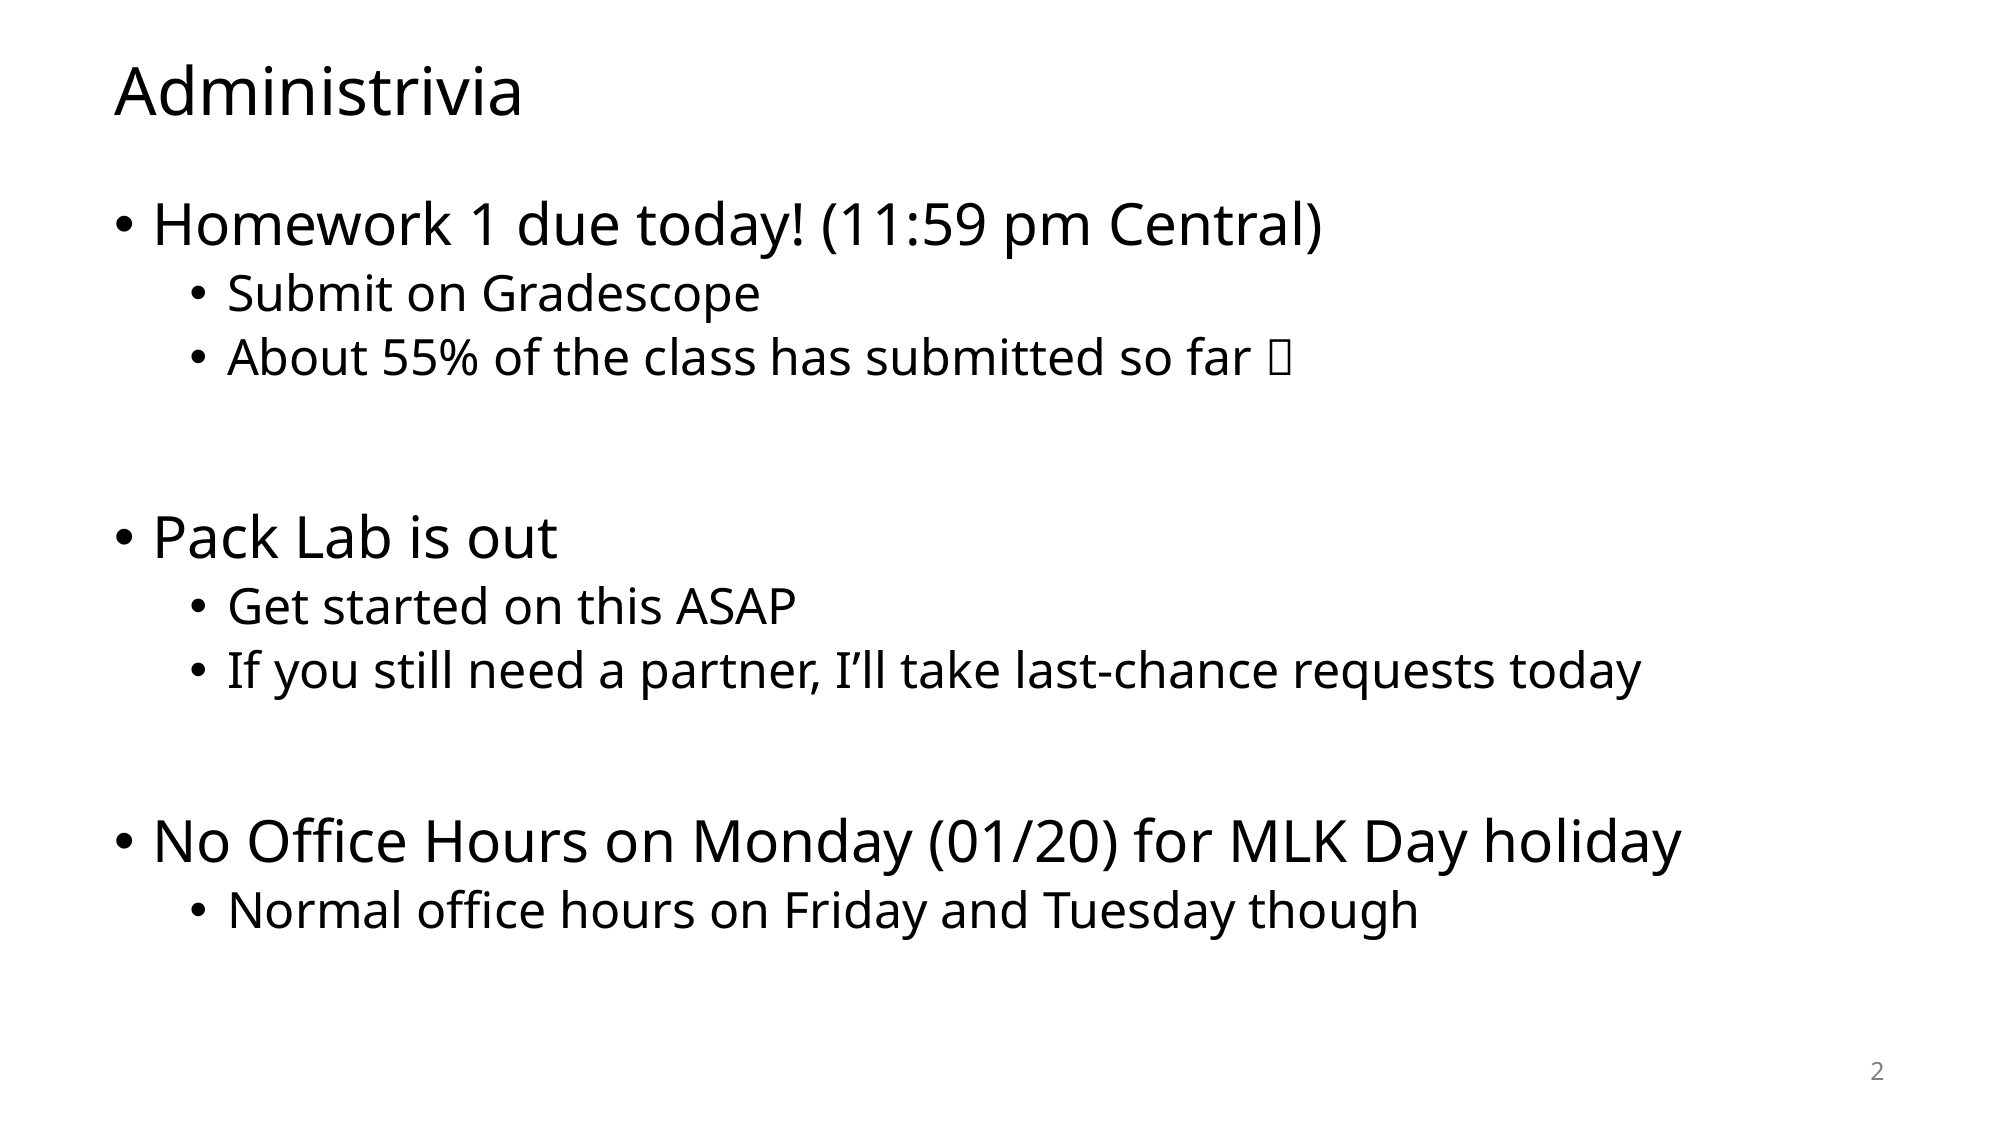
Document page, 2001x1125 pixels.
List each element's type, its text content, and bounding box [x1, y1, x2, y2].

list Homework 1 due today! (11:59 pm Central) Submit on Gradescope About 55% of the class has submitted so far 🧡 Pack Lab is out Get started on this ASAP If you still need a partner, I’ll take last-chance requests today No Office Hours on Monday (01/20) for MLK Day holiday Normal office hours on Friday and Tuesday though [99, 187, 1900, 1013]
title Administrivia [99, 37, 1900, 150]
slide_number 2 [1749, 1042, 1900, 1103]
